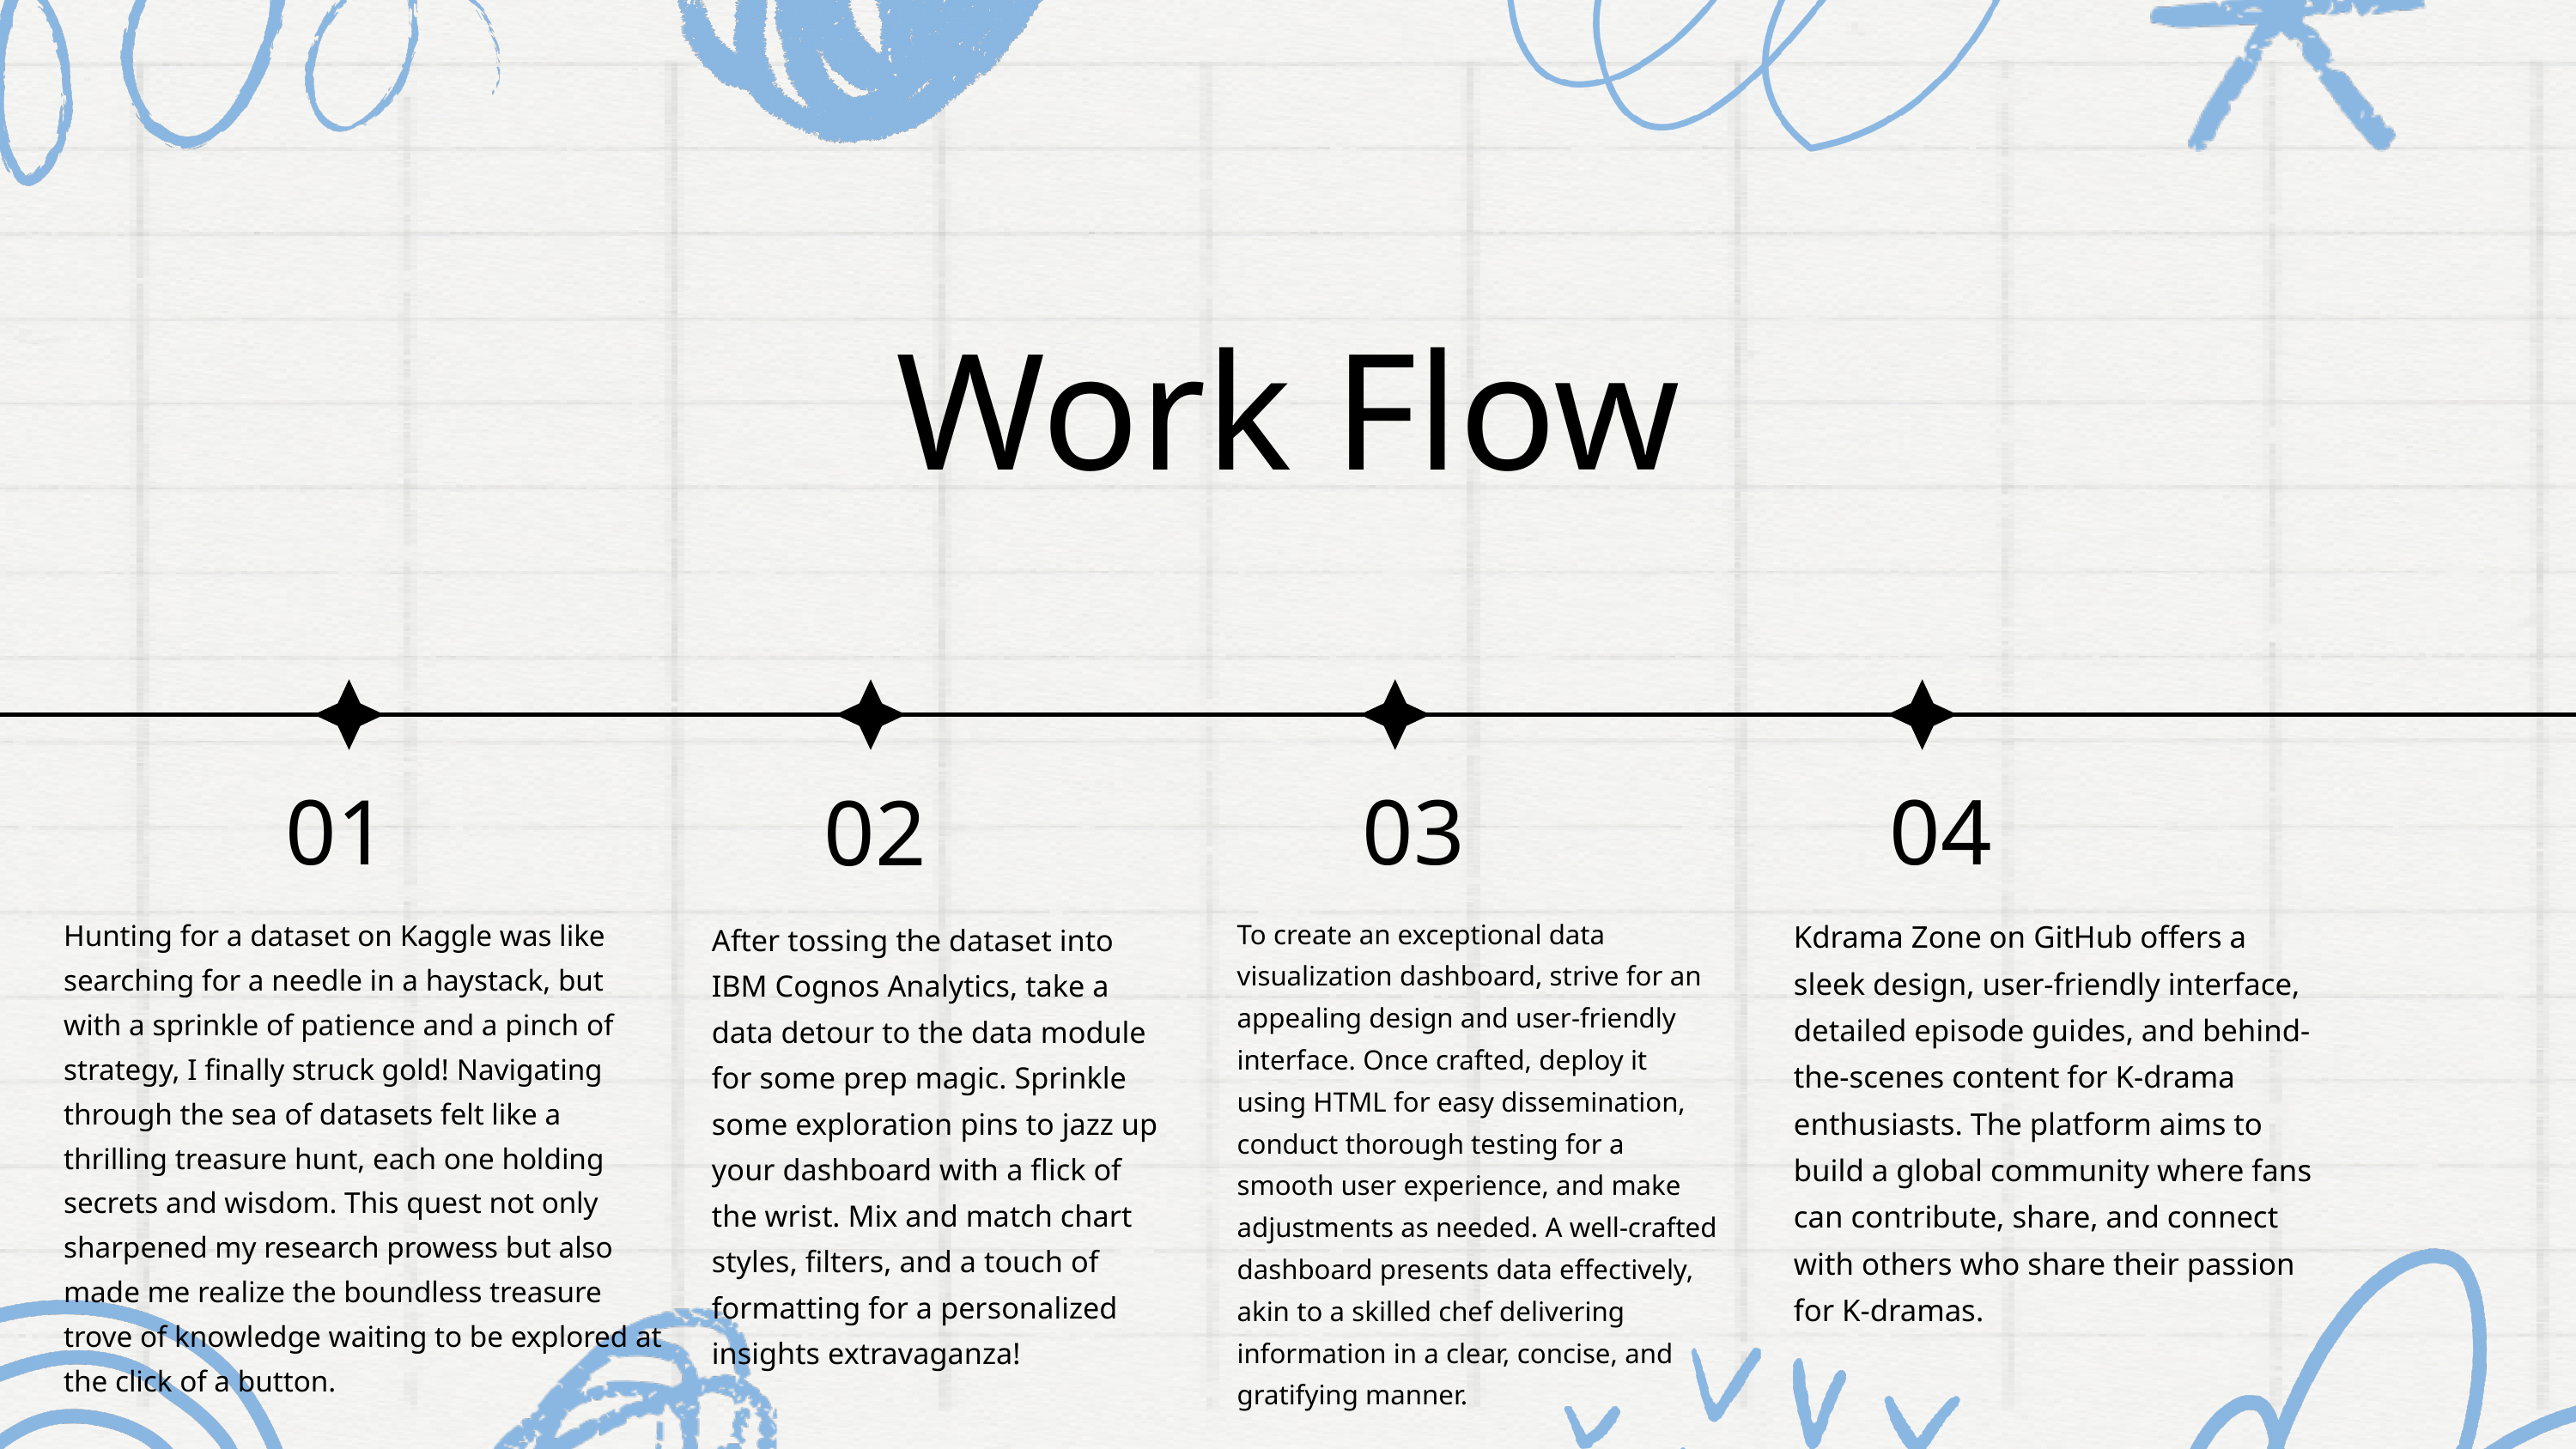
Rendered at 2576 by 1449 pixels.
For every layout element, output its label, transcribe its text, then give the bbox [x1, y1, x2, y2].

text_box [835, 679, 907, 750]
text_box After tossing the dataset into IBM Cognos Analytics, take a data detour to the data module for some prep magic. Sprinkle some exploration pins to jazz up your dashboard with a flick of the wrist. Mix and match chart styles, filters, and a touch of formatting for a personalized insights extravaganza! [711, 911, 1166, 1371]
text_box [0, 1276, 314, 1449]
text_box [1886, 679, 1959, 750]
text_box Work Flow [666, 346, 1910, 503]
text_box [666, 0, 1078, 145]
text_box [0, 0, 501, 187]
text_box 01 [285, 791, 596, 883]
text_box [0, 715, 2576, 1449]
text_box Kdrama Zone on GitHub offers a sleek design, user-friendly interface, detailed episode guides, and behind-the-scenes content for K-drama enthusiasts. The platform aims to build a global community where fans can contribute, share, and connect with others who share their passion for K-dramas. [1793, 907, 2315, 1328]
text_box 03 [1362, 791, 1672, 883]
text_box [412, 1305, 778, 1449]
text_box 02 [823, 791, 1134, 884]
text_box 04 [1889, 791, 2199, 883]
text_box [2149, 0, 2432, 152]
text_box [313, 679, 385, 750]
text_box [1564, 1346, 2011, 1449]
text_box [2149, 1248, 2576, 1449]
text_box To create an exceptional data visualization dashboard, strive for an appealing design and user-friendly interface. Once crafted, deploy it using HTML for easy dissemination, conduct thorough testing for a smooth user experience, and make adjustments as needed. A well-crafted dashboard presents data effectively, akin to a skilled chef delivering information in a clear, concise, and gratifying manner. [1236, 907, 1722, 1410]
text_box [1359, 679, 1431, 750]
text_box [1359, 0, 2134, 152]
text_box Hunting for a dataset on Kaggle was like searching for a needle in a haystack, but with a sprinkle of patience and a pinch of strategy, I finally struck gold! Navigating through the sea of datasets felt like a thrilling treasure hunt, each one holding secrets and wisdom. This quest not only sharpened my research prowess but also made me realize the boundless treasure trove of knowledge waiting to be explored at the click of a button. [64, 907, 670, 1397]
text_box [0, 0, 2576, 714]
